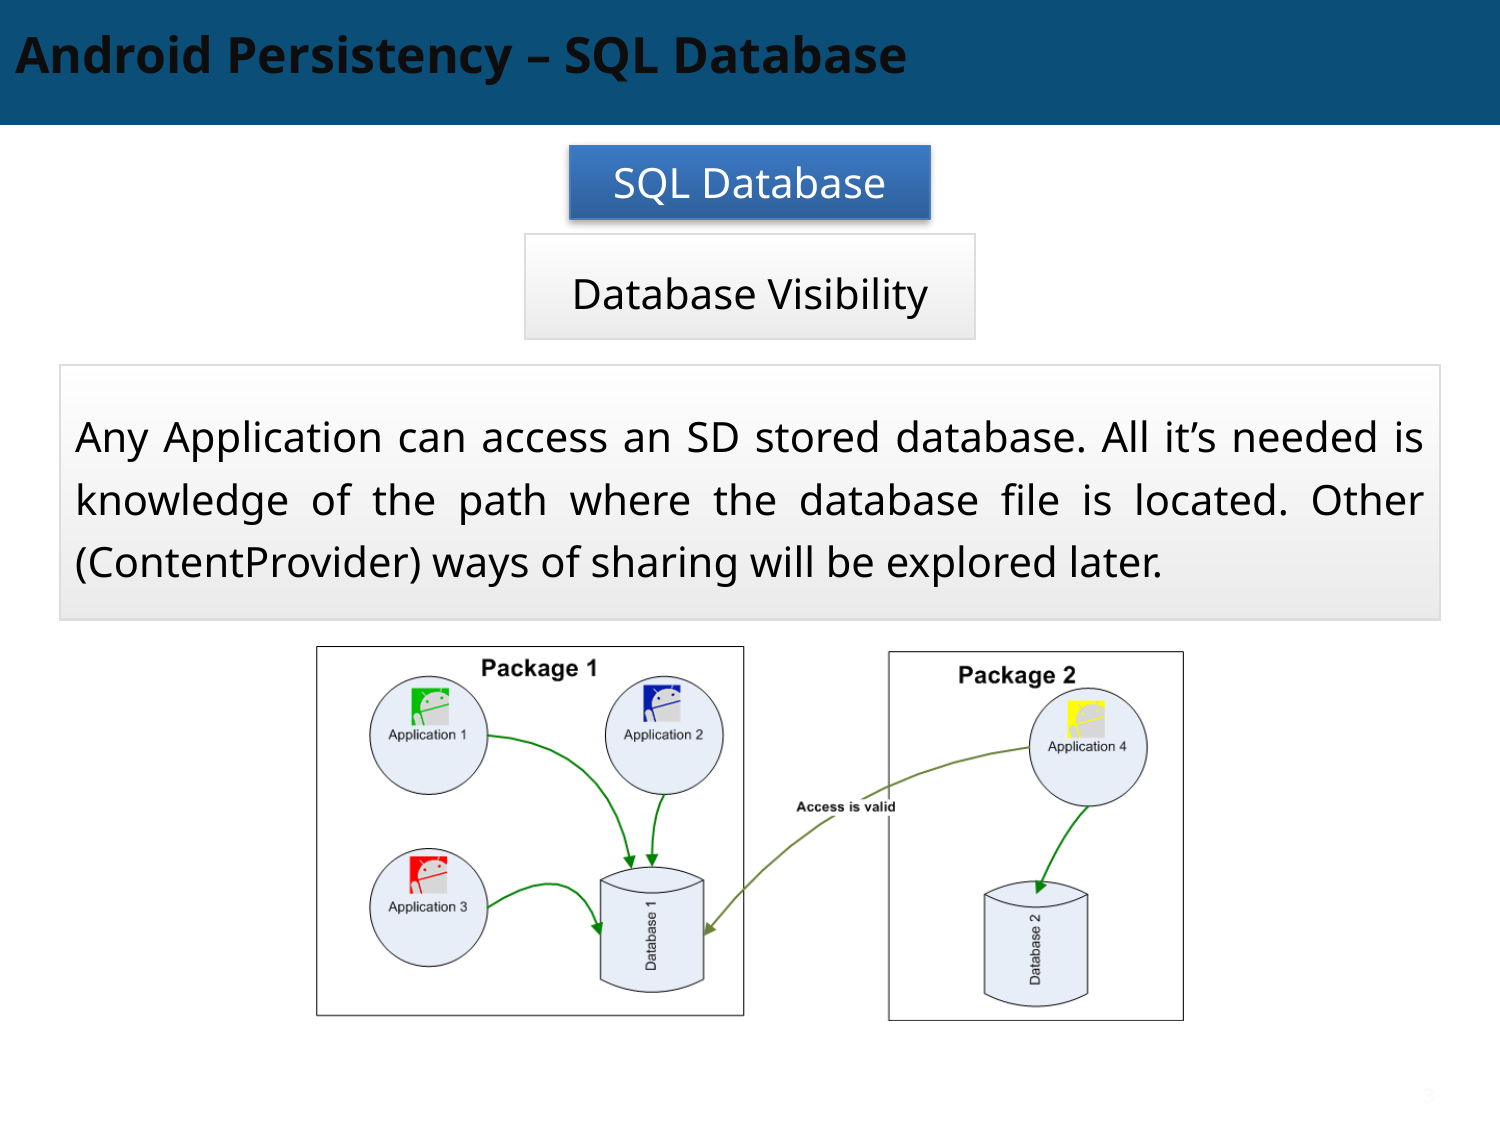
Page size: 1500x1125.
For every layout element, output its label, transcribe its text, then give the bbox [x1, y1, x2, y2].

text_box Any Application can access an SD stored database. All it’s needed is knowledge of the path where the database file is located. Other (ContentProvider) ways of sharing will be explored later. [59, 364, 1440, 620]
picture [316, 646, 1184, 1021]
title Android Persistency – SQL Database [0, 21, 1351, 86]
text_box SQL Database [569, 145, 931, 220]
text_box Database Visibility [524, 234, 975, 340]
